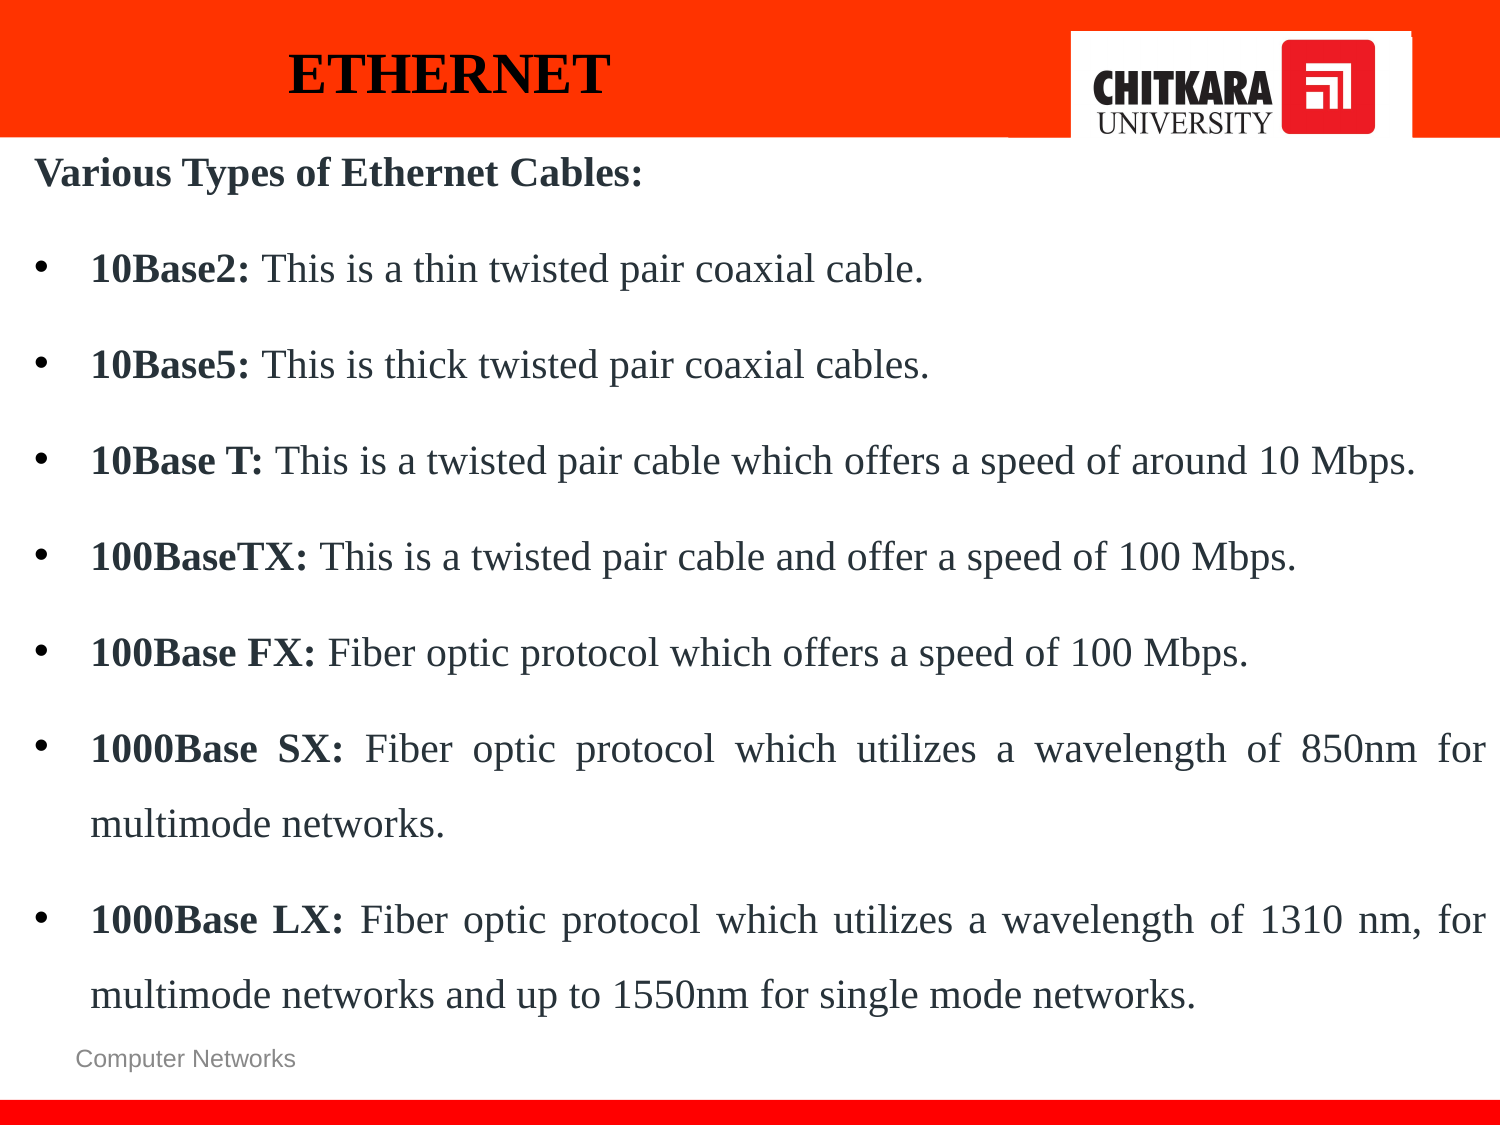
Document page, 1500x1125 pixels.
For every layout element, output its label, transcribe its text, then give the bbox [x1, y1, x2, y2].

list Various Types of Ethernet Cables: 10Base2: This is a thin twisted pair coaxial cable. 10Base5: This is thick twisted pair coaxial cables. 10Base T: This is a twisted pair cable which offers a speed of around 10 Mbps. 100BaseTX: This is a twisted pair cable and offer a speed of 100 Mbps. 100Base FX: Fiber optic protocol which offers a speed of 100 Mbps. 1000Base SX: Fiber optic protocol which utilizes a wavelength of 850nm for multimode networks. 1000Base LX: Fiber optic protocol which utilizes a wavelength of 1310 nm, for multimode networks and up to 1550nm for single mode networks. [15, 149, 1488, 1043]
title ETHERNET [0, 0, 900, 150]
picture [1074, 37, 1390, 138]
footer Computer Networks [57, 1042, 336, 1103]
